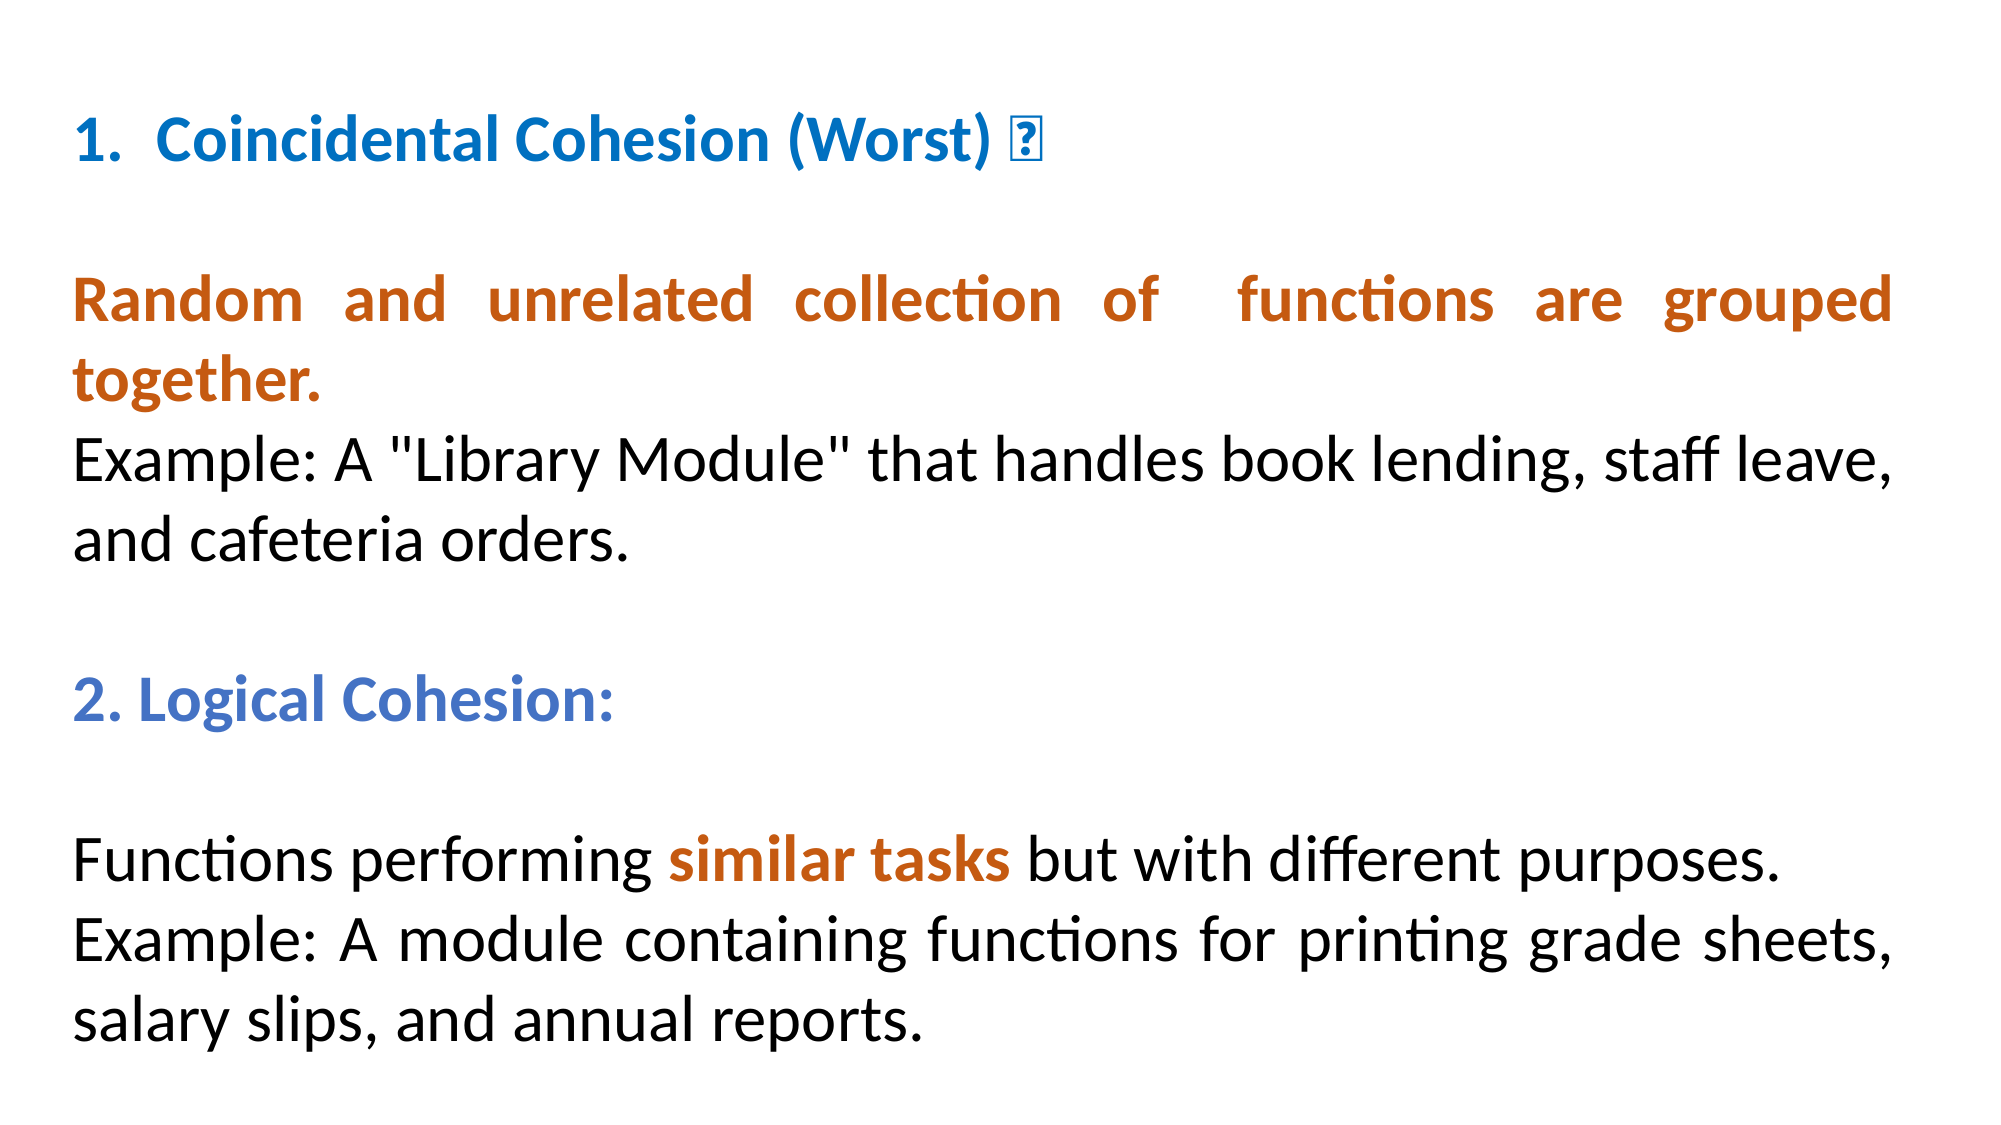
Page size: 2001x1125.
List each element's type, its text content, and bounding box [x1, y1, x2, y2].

text_box Coincidental Cohesion (Worst) ❌ Random and unrelated collection of functions are grouped together. Example: A "Library Module" that handles book lending, staff leave, and cafeteria orders. 2. Logical Cohesion: Functions performing similar tasks but with different purposes. Example: A module containing functions for printing grade sheets, salary slips, and annual reports. [57, 87, 1911, 1062]
